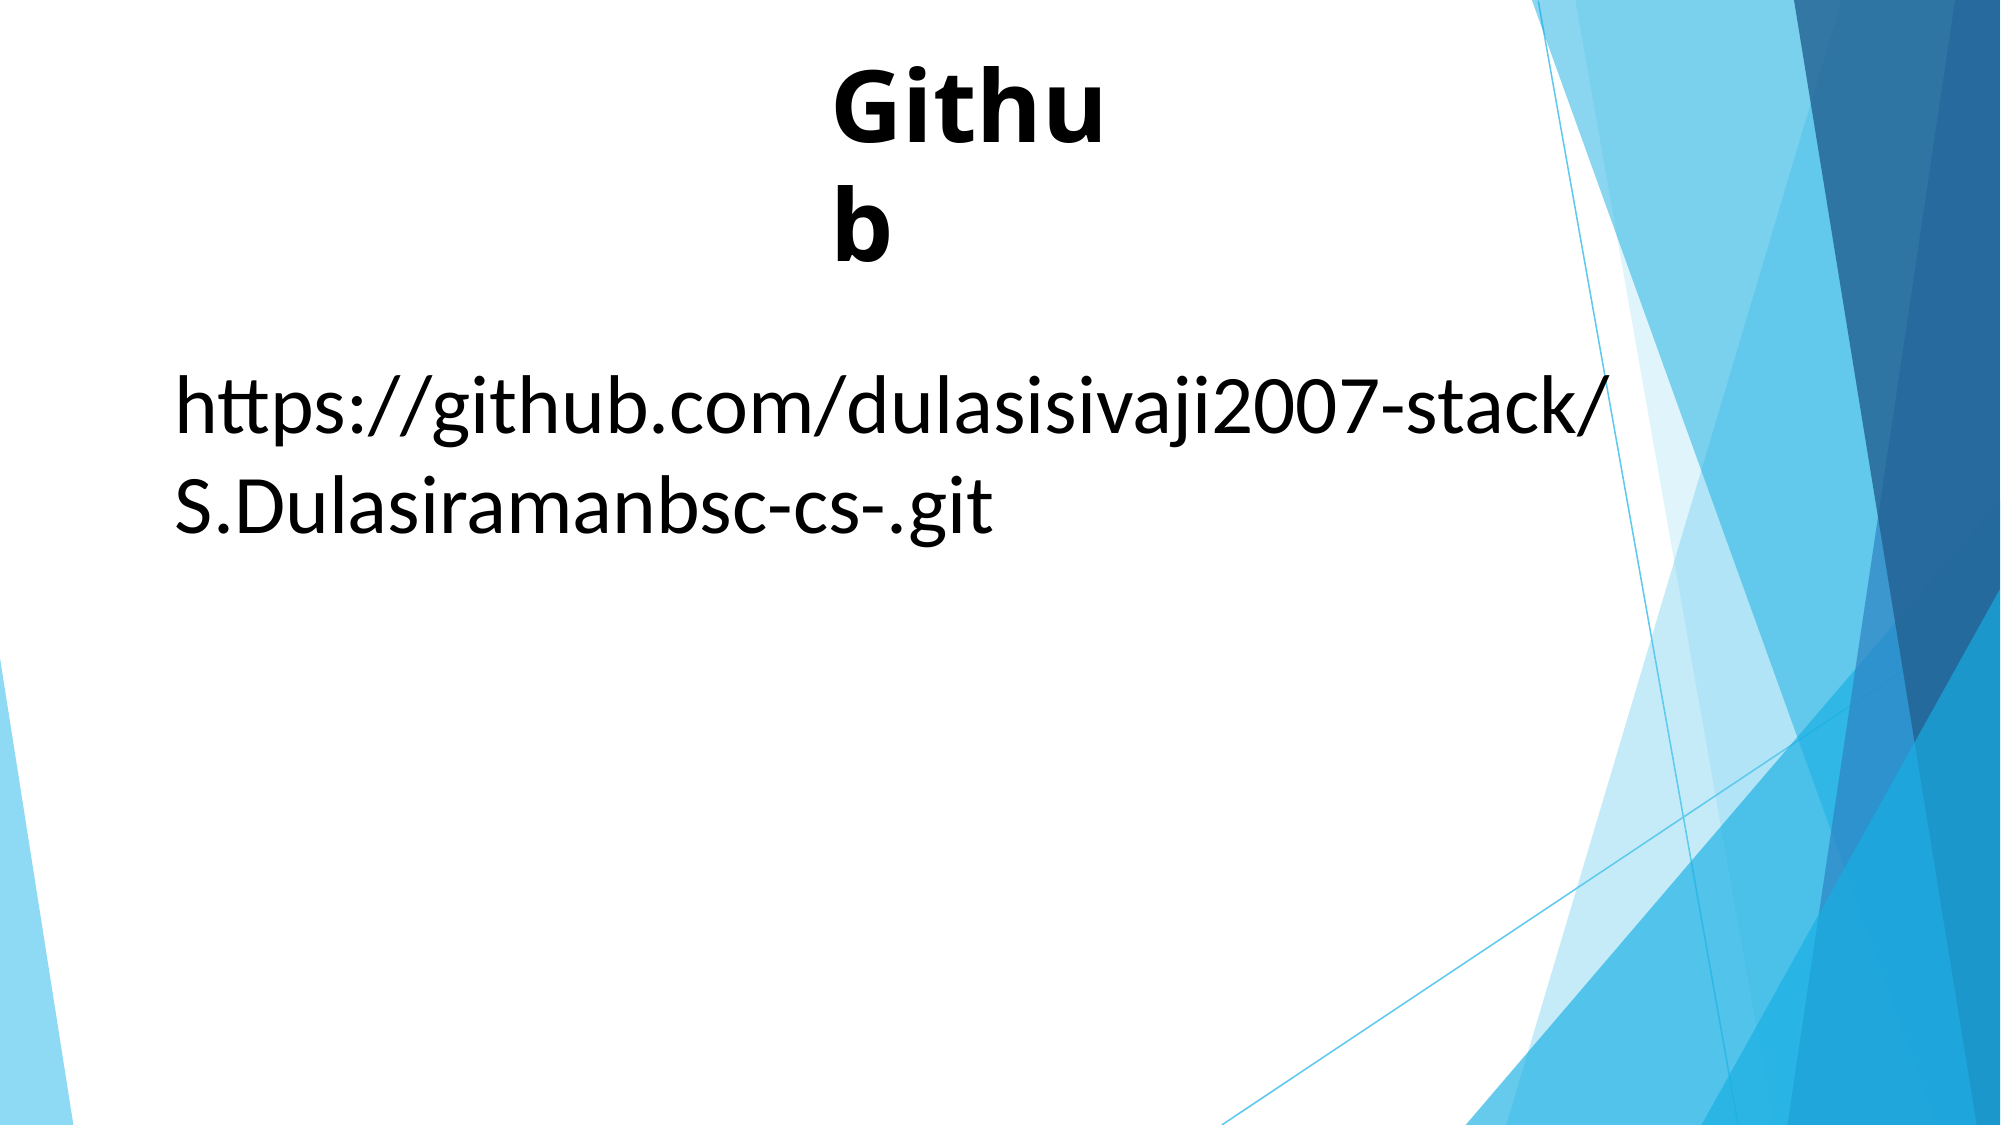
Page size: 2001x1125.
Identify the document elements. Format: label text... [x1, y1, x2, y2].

list https://github.com/dulasisivaji2007-stack/S.Dulasiramanbsc-cs-.git [174, 350, 1913, 688]
title Github [830, 42, 1170, 143]
